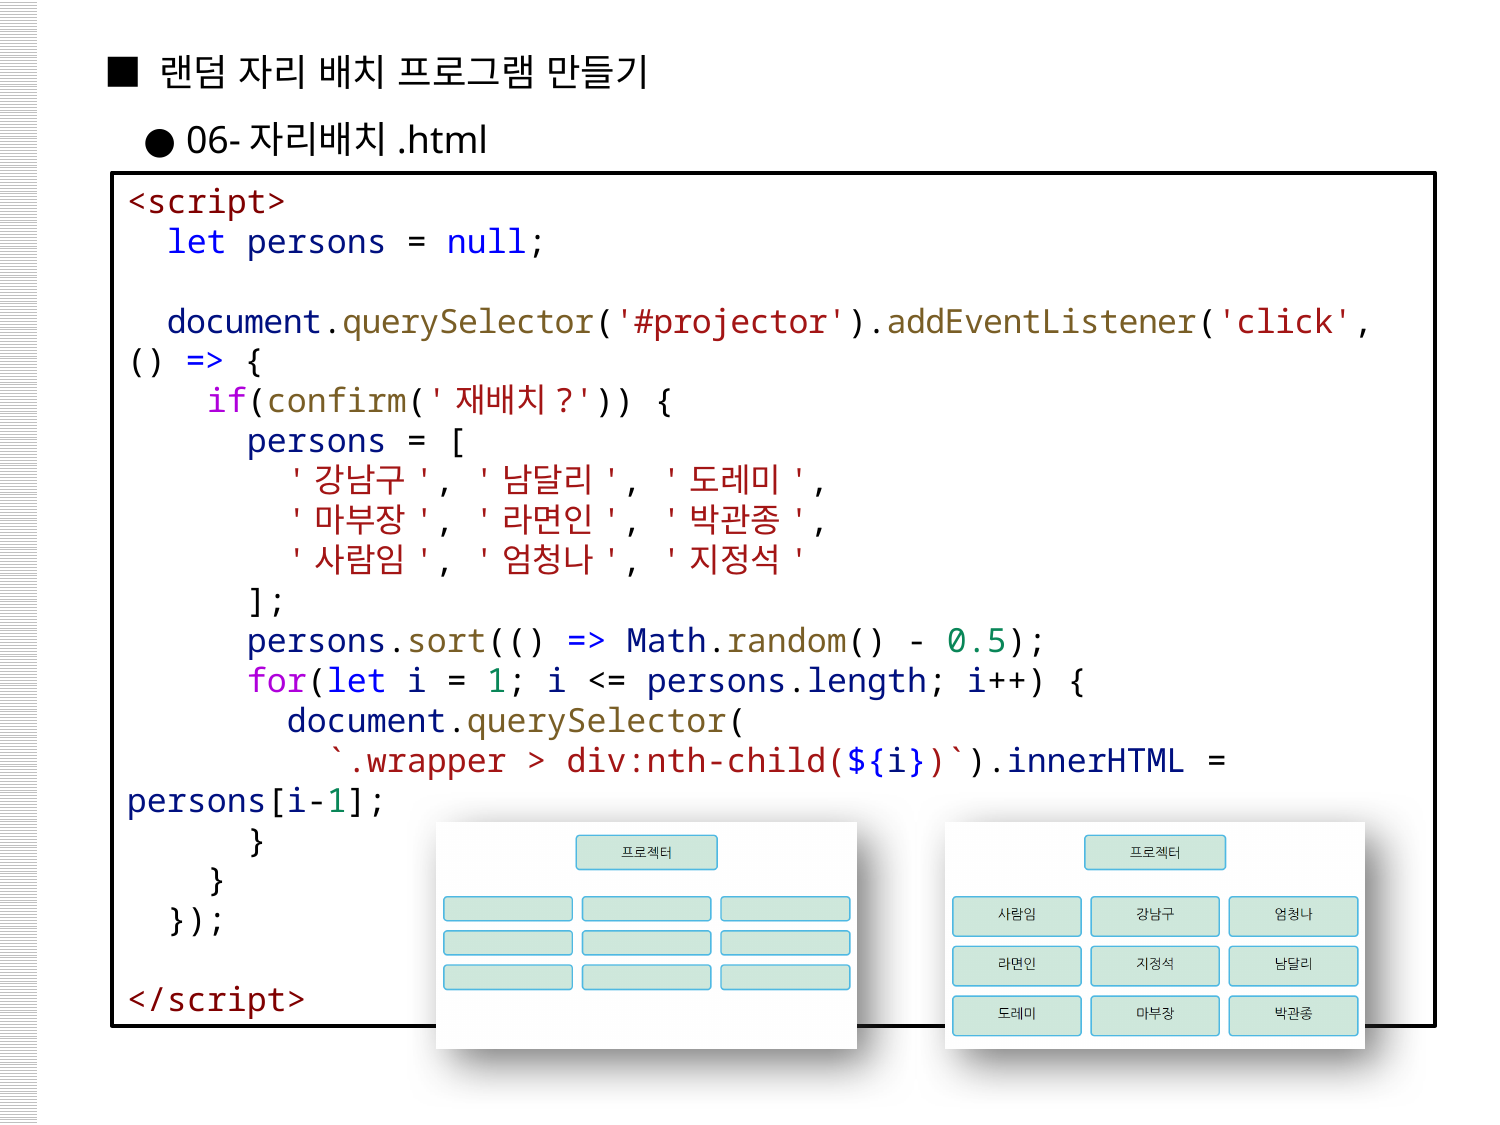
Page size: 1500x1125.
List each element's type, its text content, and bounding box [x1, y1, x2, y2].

text_box <script> let persons = null; document.querySelector('#projector').addEventListener('click', () => { if(confirm('재배치?')) { persons = [ '강남구', '남달리', '도레미', '마부장', '라면인', '박관종', '사람임', '엄청나', '지정석' ]; persons.sort(() => Math.random() - 0.5); for(let i = 1; i <= persons.length; i++) { document.querySelector( `.wrapper > div:nth-child(${i})`).innerHTML = persons[i-1]; } } }); </script> [110, 171, 1437, 1028]
text_box ■ 랜덤 자리 배치 프로그램 만들기 ● 06-자리배치.html [89, 19, 665, 169]
picture [944, 822, 1365, 1049]
picture [436, 822, 857, 1049]
